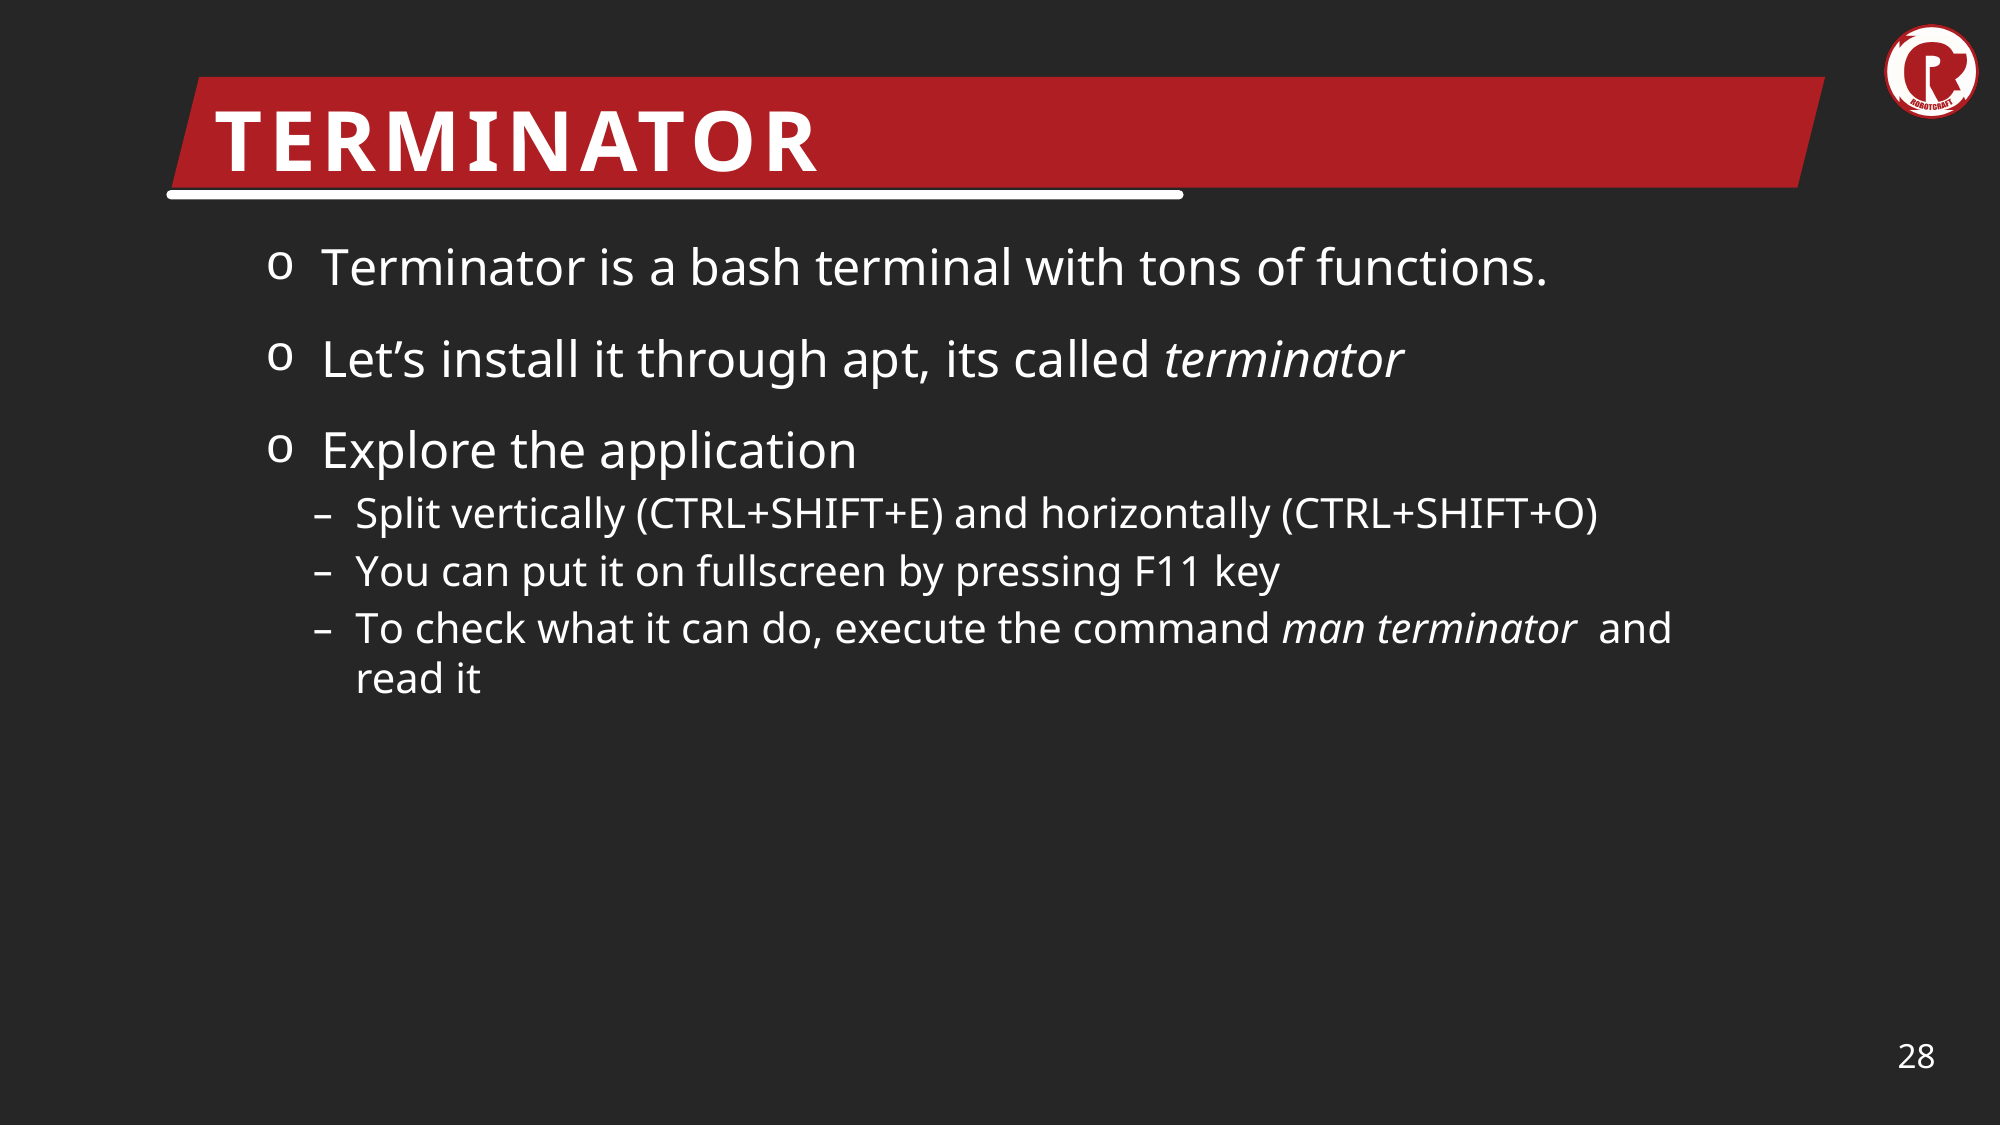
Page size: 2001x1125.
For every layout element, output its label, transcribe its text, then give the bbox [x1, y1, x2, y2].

text_box TERMINATOR [200, 91, 1763, 198]
text_box [171, 76, 1826, 188]
text_box 11 [1763, 1033, 1951, 1083]
picture [1884, 24, 1979, 119]
text_box Terminator is a bash terminal with tons of functions. Let’s install it through apt, its called terminator Explore the application Split vertically (CTRL+SHIFT+E) and horizontally (CTRL+SHIFT+O) You can put it on fullscreen by pressing F11 key To check what it can do, execute the command man terminator and read it [263, 235, 1732, 867]
